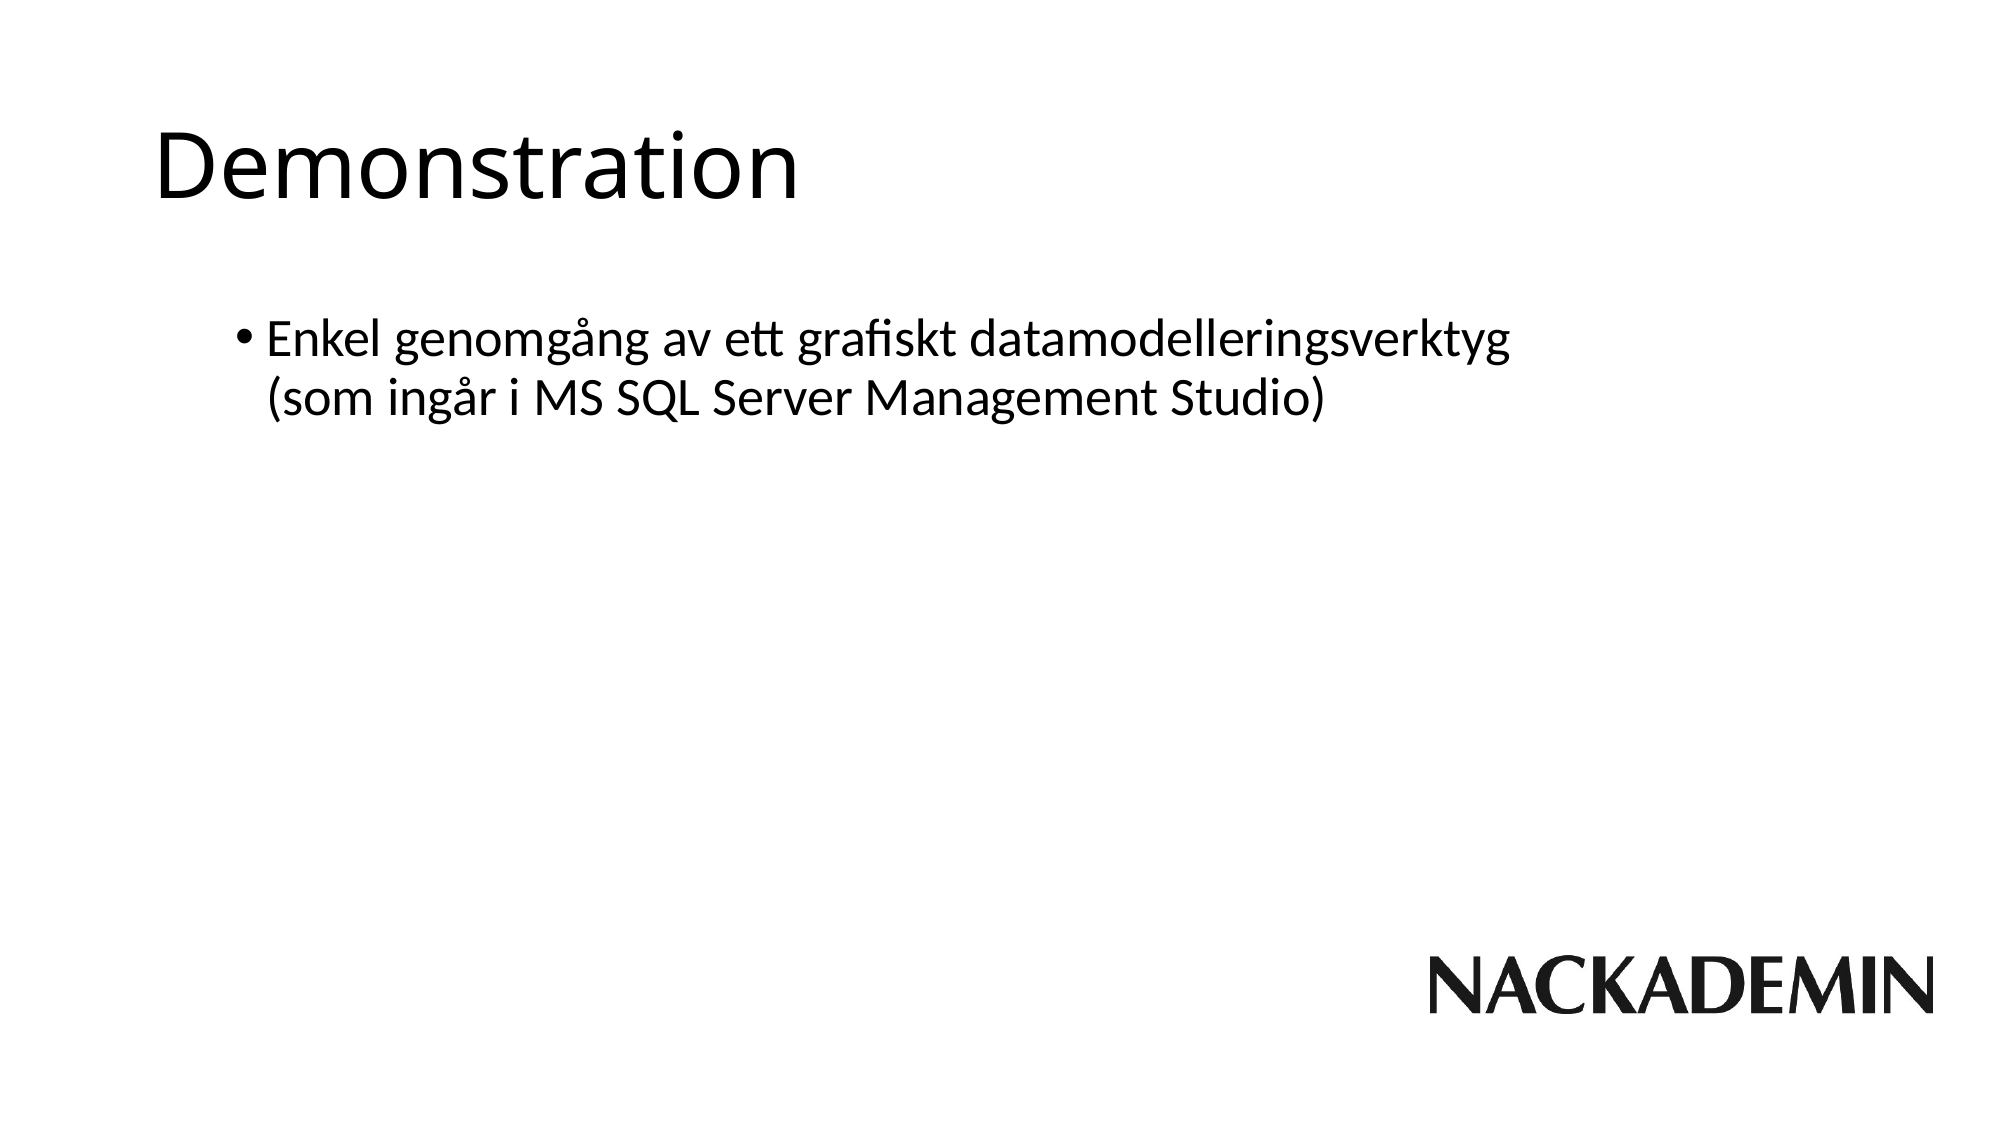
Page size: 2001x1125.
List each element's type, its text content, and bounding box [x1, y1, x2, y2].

list Enkel genomgång av ett grafiskt datamodelleringsverktyg (som ingår i MS SQL Server Management Studio) [220, 302, 1556, 453]
picture [1429, 955, 1933, 1014]
title Demonstration [137, 59, 1863, 278]
